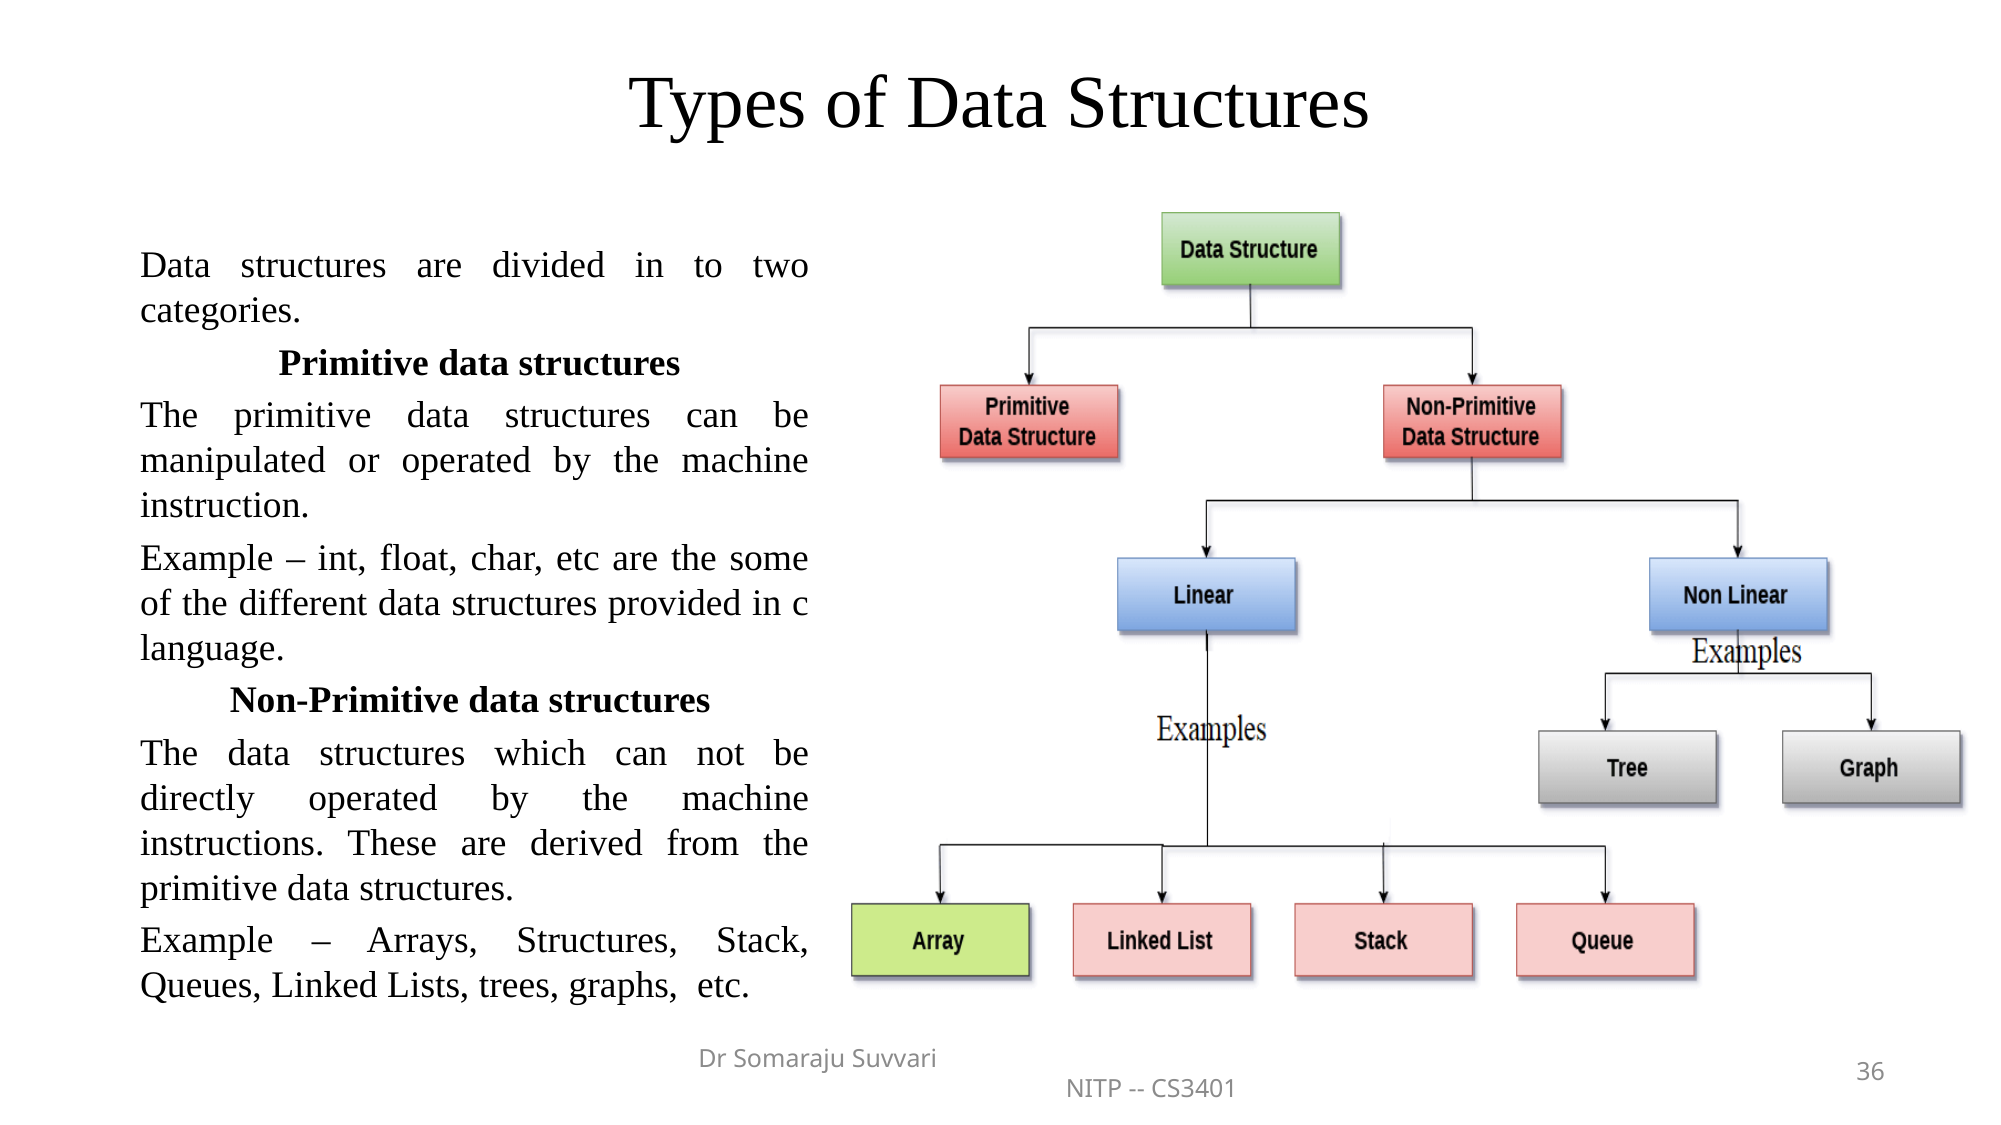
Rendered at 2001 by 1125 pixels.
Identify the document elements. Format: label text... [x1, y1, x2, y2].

title Types of Data Structures [324, 44, 1676, 151]
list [849, 212, 1976, 1043]
list Data structures are divided in to two categories. Primitive data structures The primitive data structures can be manipulated or operated by the machine instruction. Example – int, float, char, etc are the some of the different data structures provided in c language. Non-Primitive data structures The data structures which can not be directly operated by the machine instructions. These are derived from the primitive data structures. Example – Arrays, Structures, Stack, Queues, Linked Lists, trees, graphs, etc. [124, 232, 826, 1043]
footer Dr Somaraju Suvvari NITP -- CS3401 [683, 1042, 1317, 1103]
slide_number 36 [1433, 1052, 1900, 1103]
